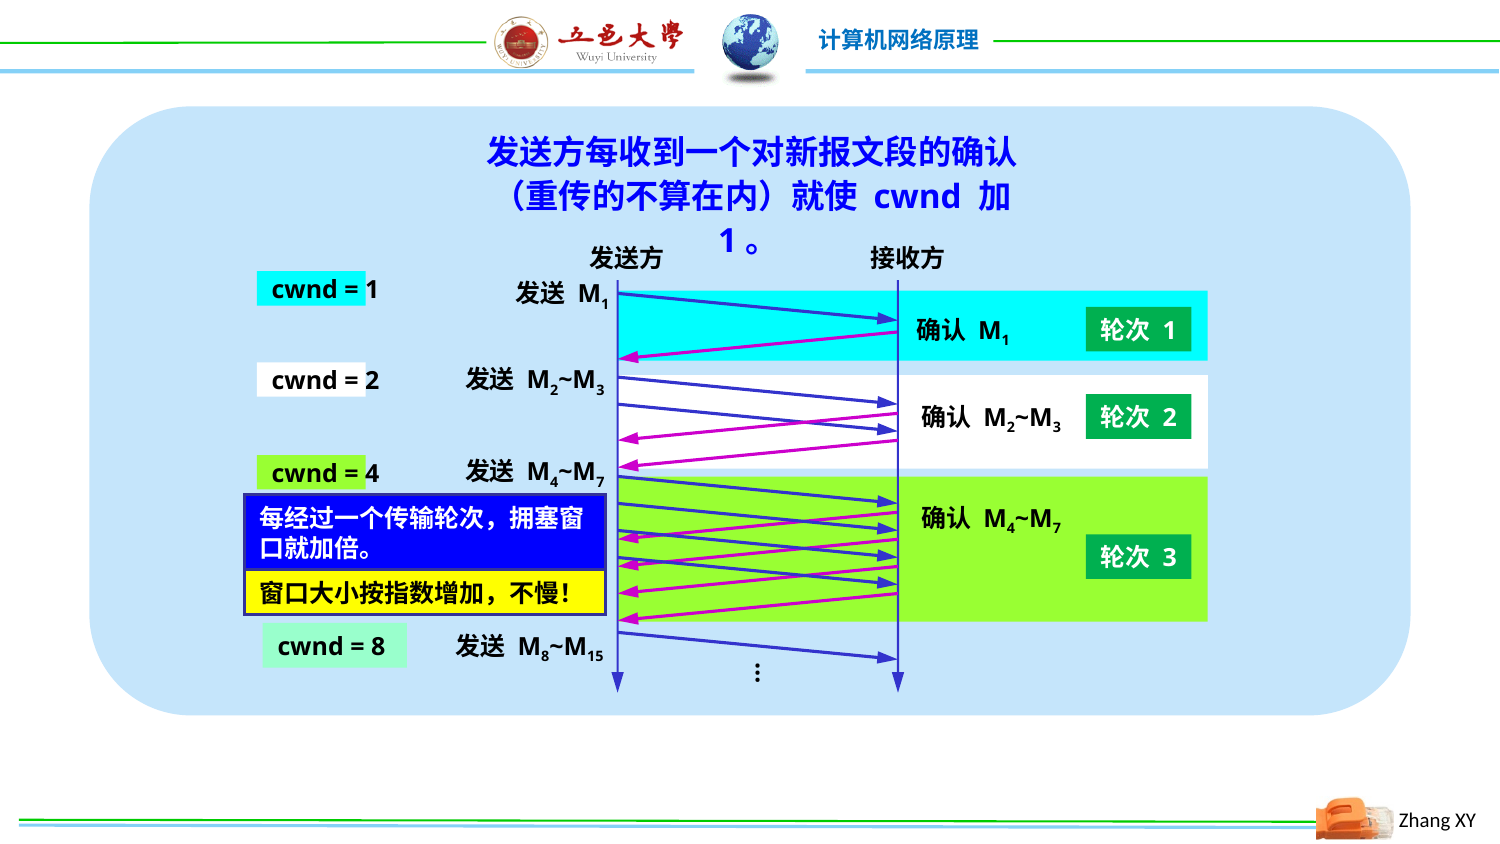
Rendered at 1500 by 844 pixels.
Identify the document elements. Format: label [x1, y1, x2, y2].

picture [1316, 796, 1394, 840]
picture [494, 15, 697, 69]
text_box [87, 104, 1413, 718]
picture [720, 12, 780, 88]
